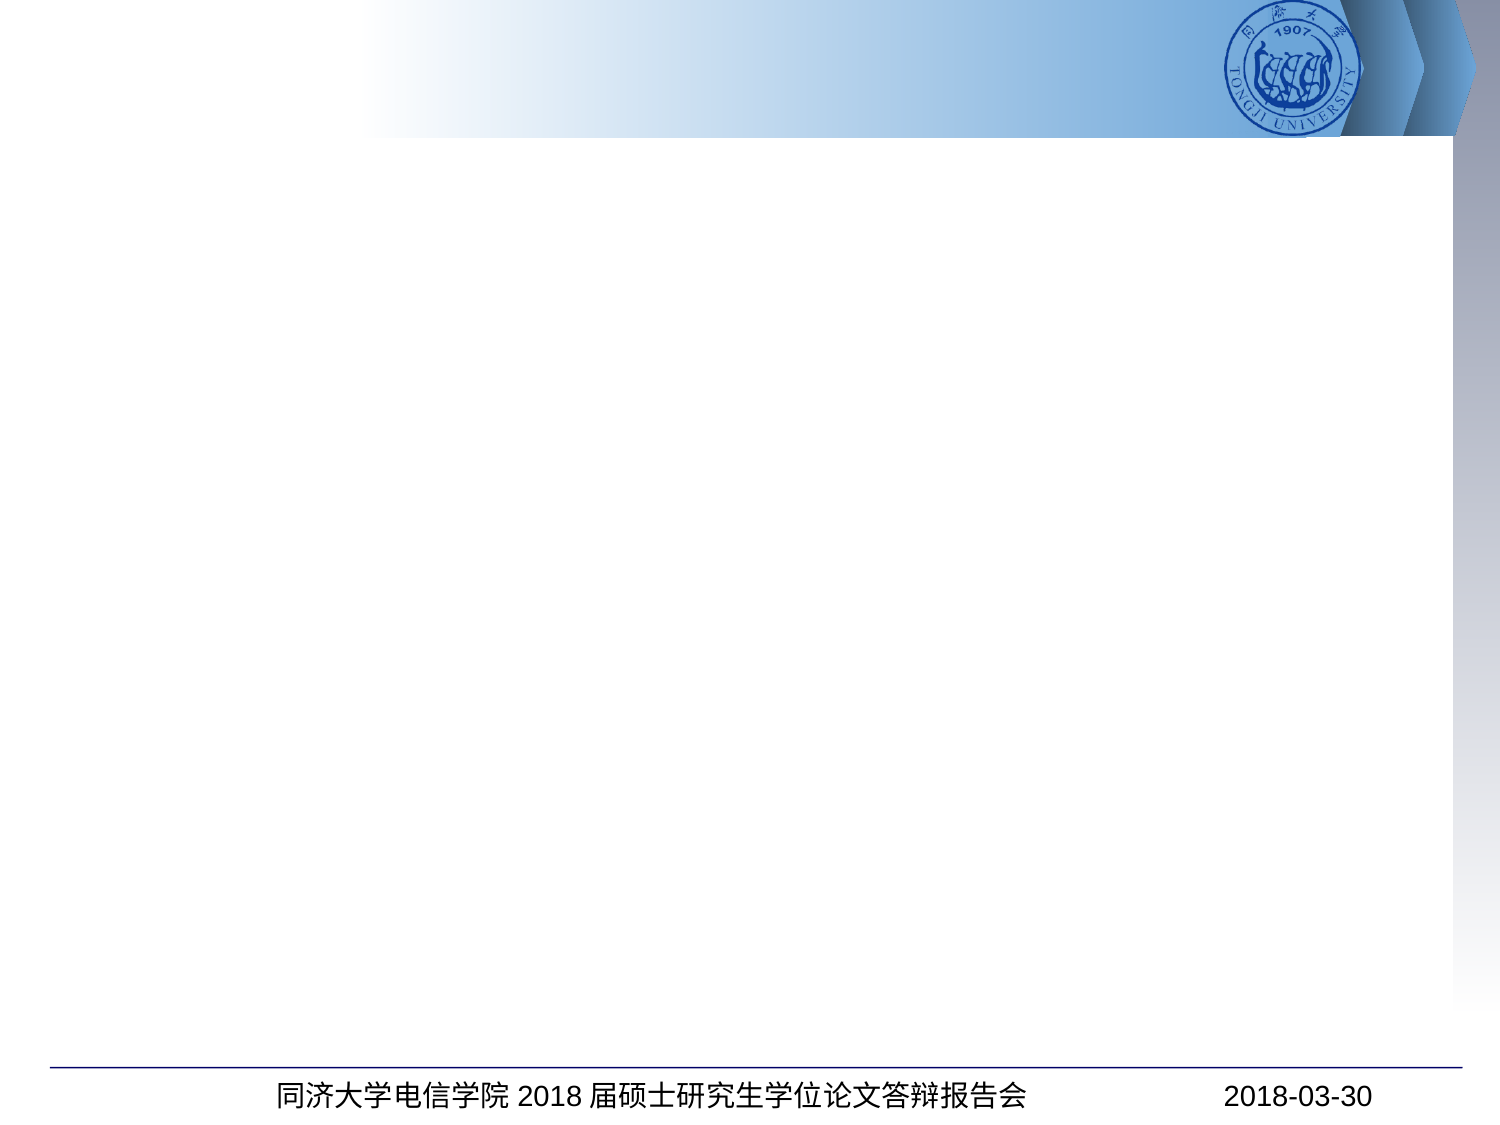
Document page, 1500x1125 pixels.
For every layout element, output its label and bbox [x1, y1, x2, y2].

picture [1224, 0, 1361, 136]
